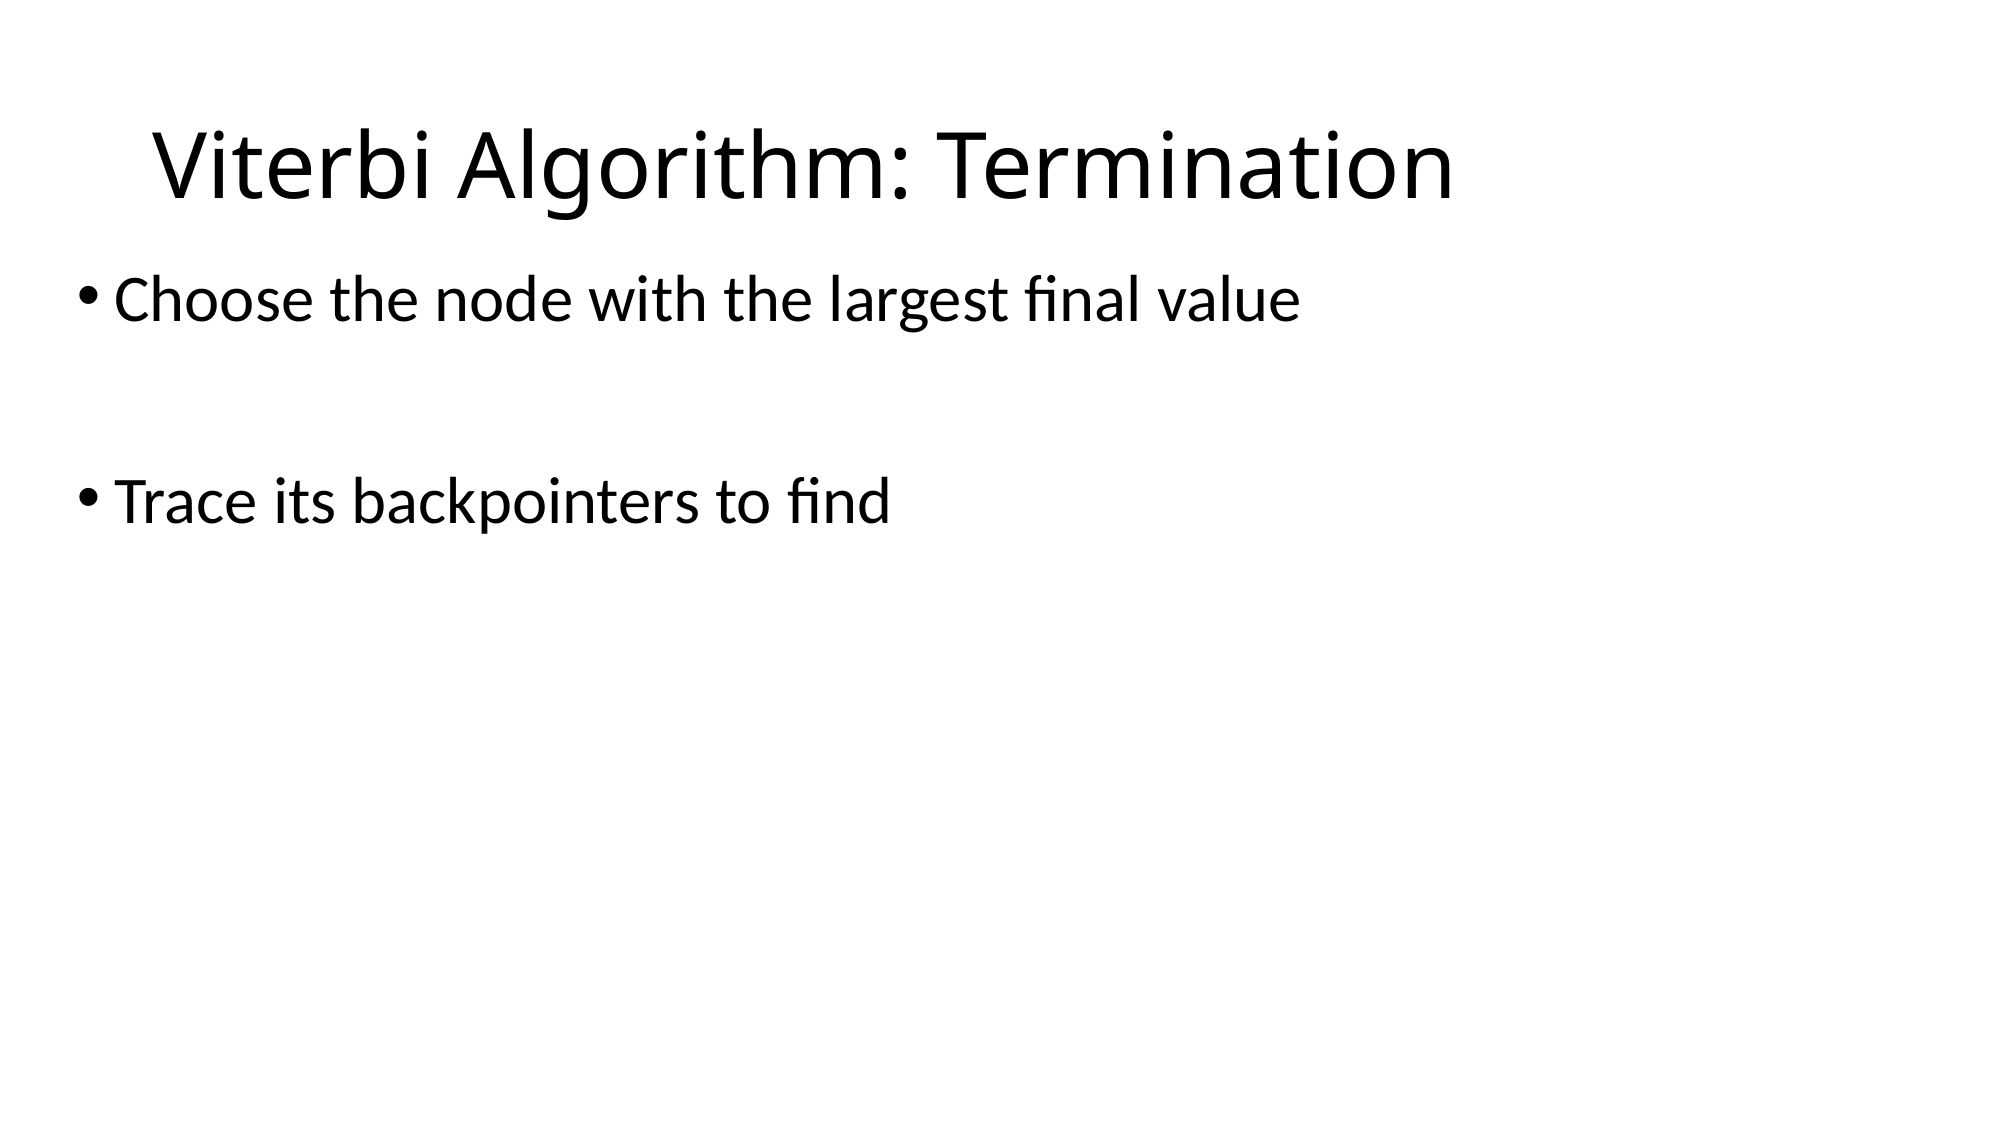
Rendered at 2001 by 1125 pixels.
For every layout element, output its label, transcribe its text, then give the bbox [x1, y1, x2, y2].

title Viterbi Algorithm: Termination [137, 59, 1863, 278]
